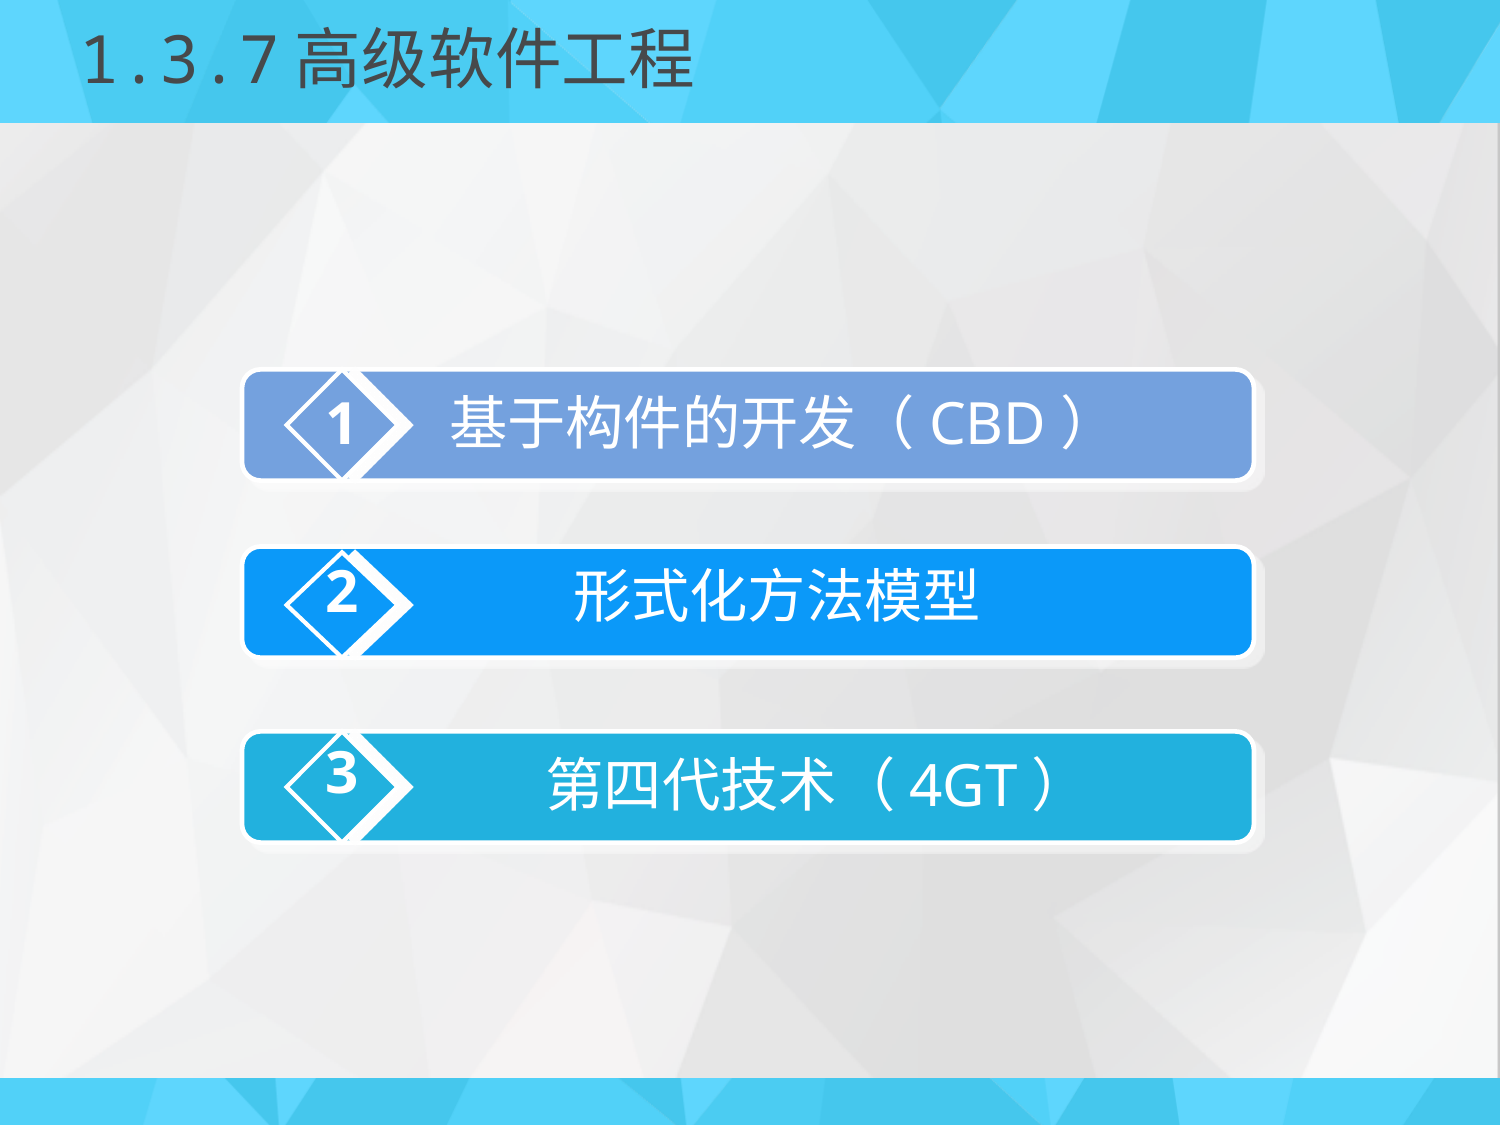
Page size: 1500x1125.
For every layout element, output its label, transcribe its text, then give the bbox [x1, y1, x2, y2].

title 1.3.7高级软件工程 [64, 9, 1422, 115]
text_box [241, 369, 1254, 898]
picture [0, 0, 1500, 1125]
